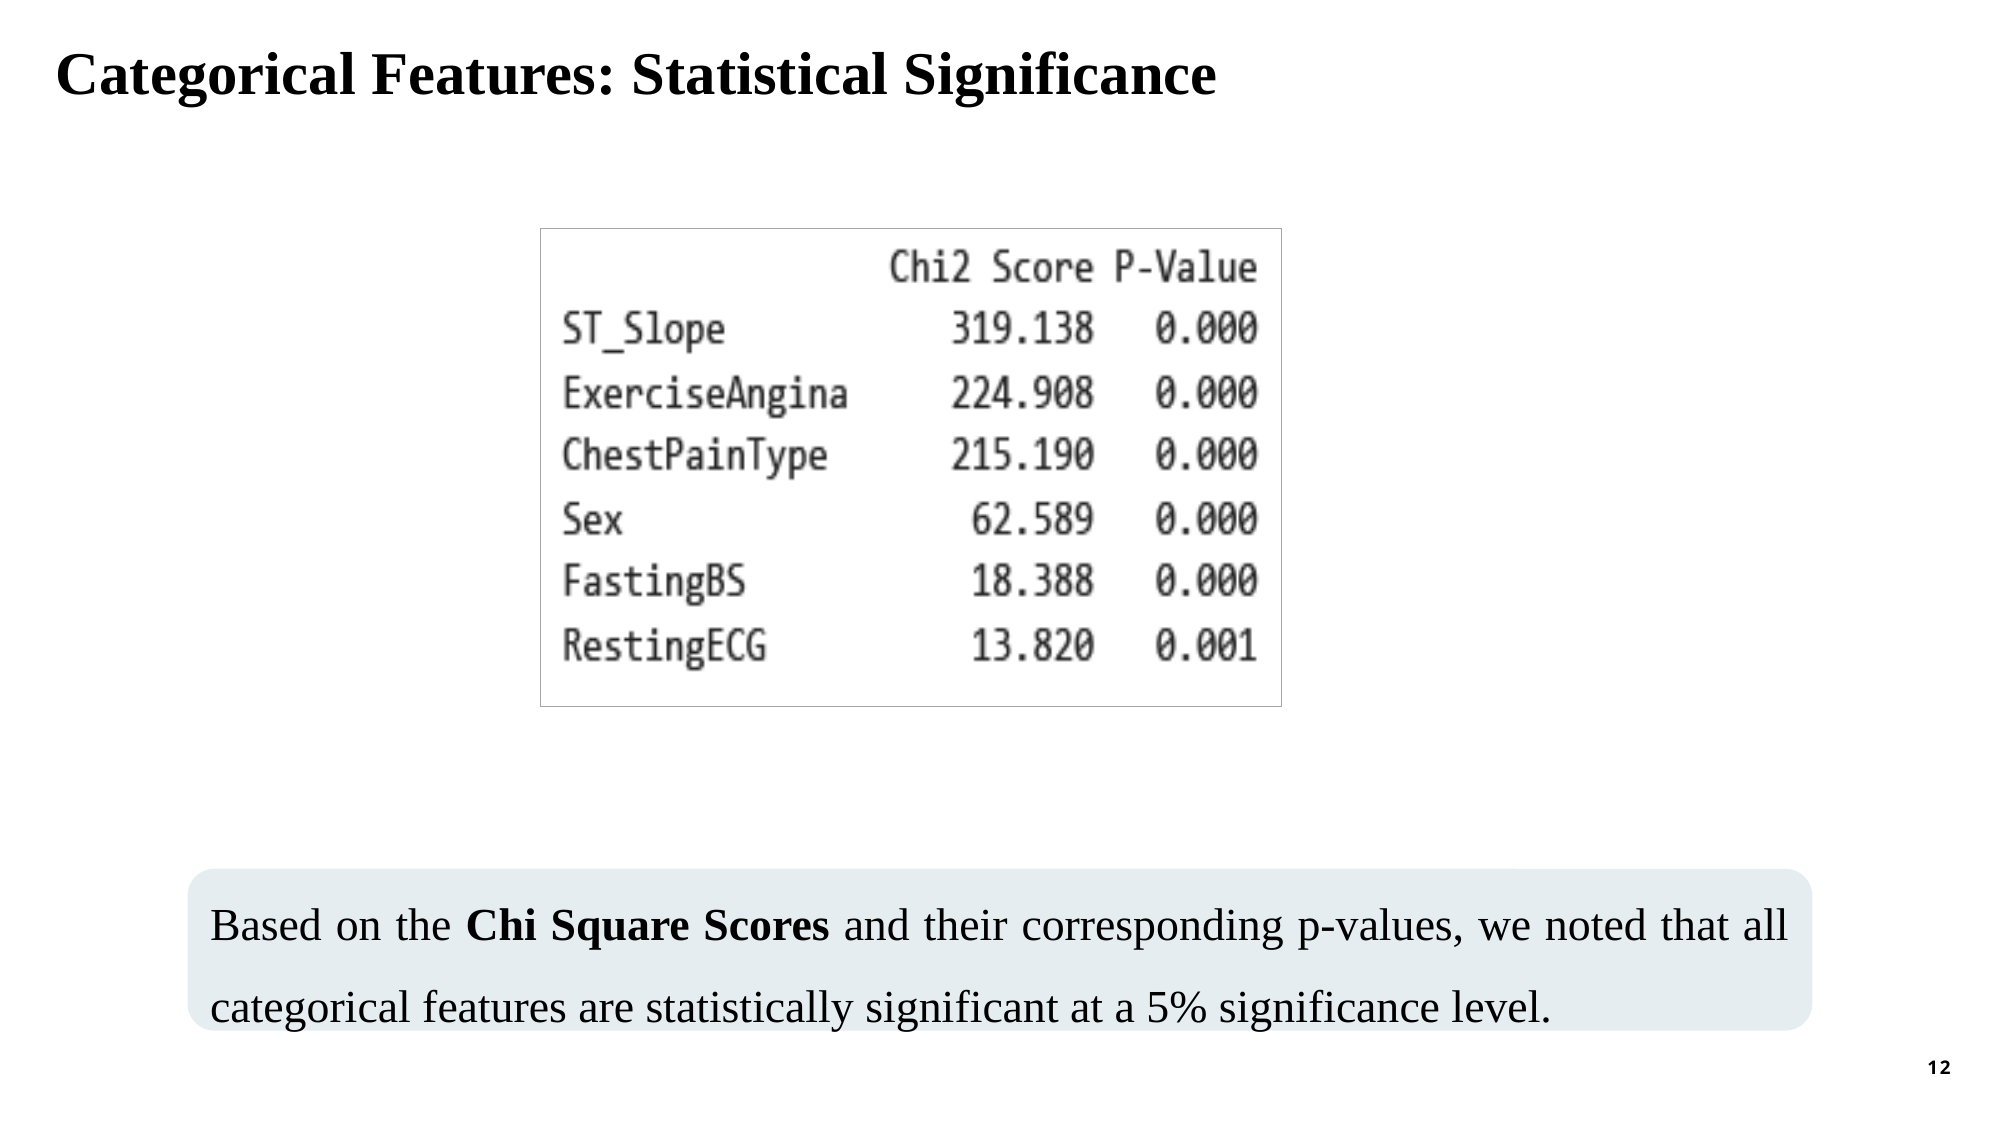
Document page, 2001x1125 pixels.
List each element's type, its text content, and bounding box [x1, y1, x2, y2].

slide_number 12 [1877, 1038, 1966, 1099]
picture [540, 228, 1282, 707]
text_box Based on the Chi Square Scores and their corresponding p-values, we noted that all categorical features are statistically significant at a 5% significance level. [186, 868, 1813, 1032]
list Categorical Features: Statistical Significance [40, 11, 1783, 115]
